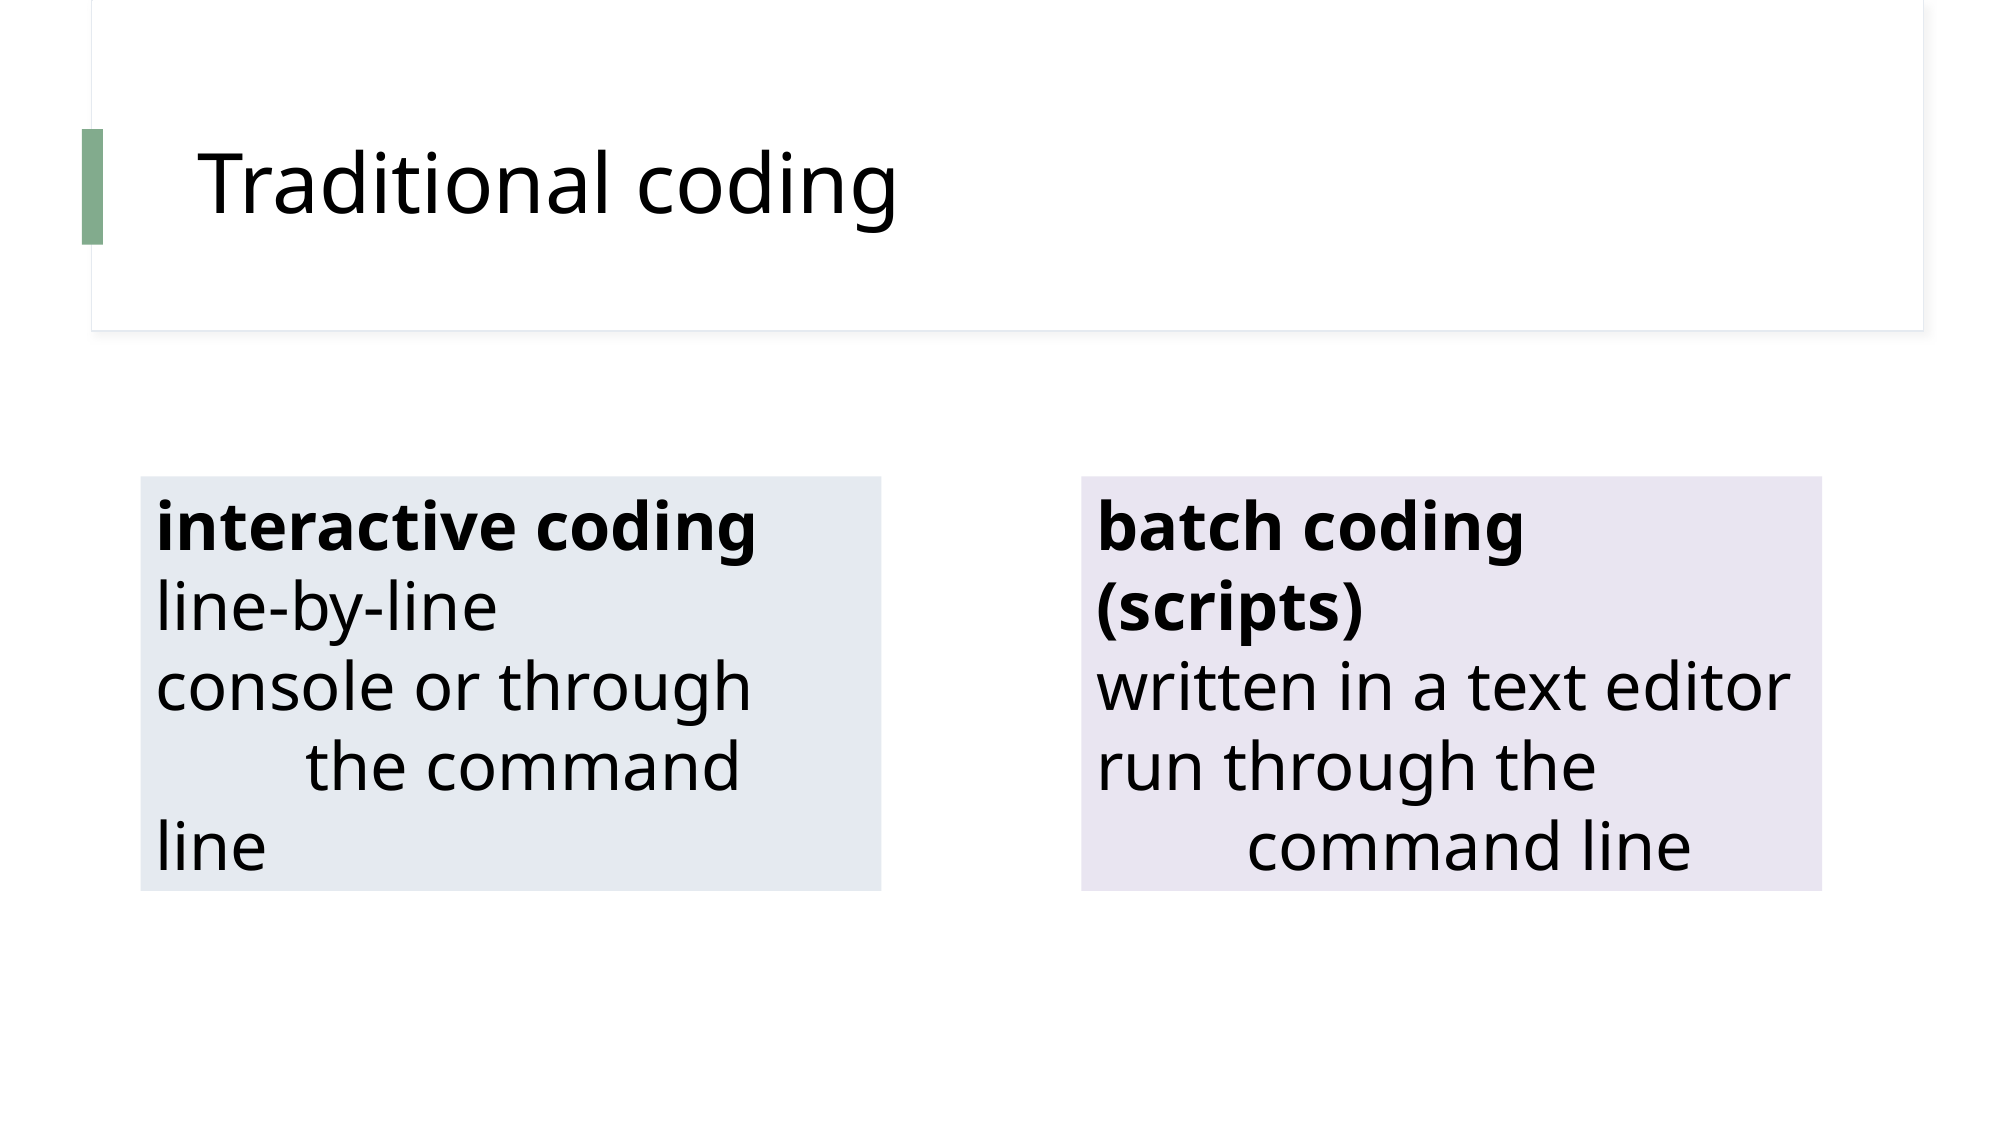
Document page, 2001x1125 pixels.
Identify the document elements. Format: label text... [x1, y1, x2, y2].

title Traditional coding [183, 90, 1851, 284]
text_box batch coding (scripts) written in a text editor run through the command line [1081, 476, 1823, 891]
text_box interactive coding line-by-line console or through the command line [140, 476, 882, 891]
